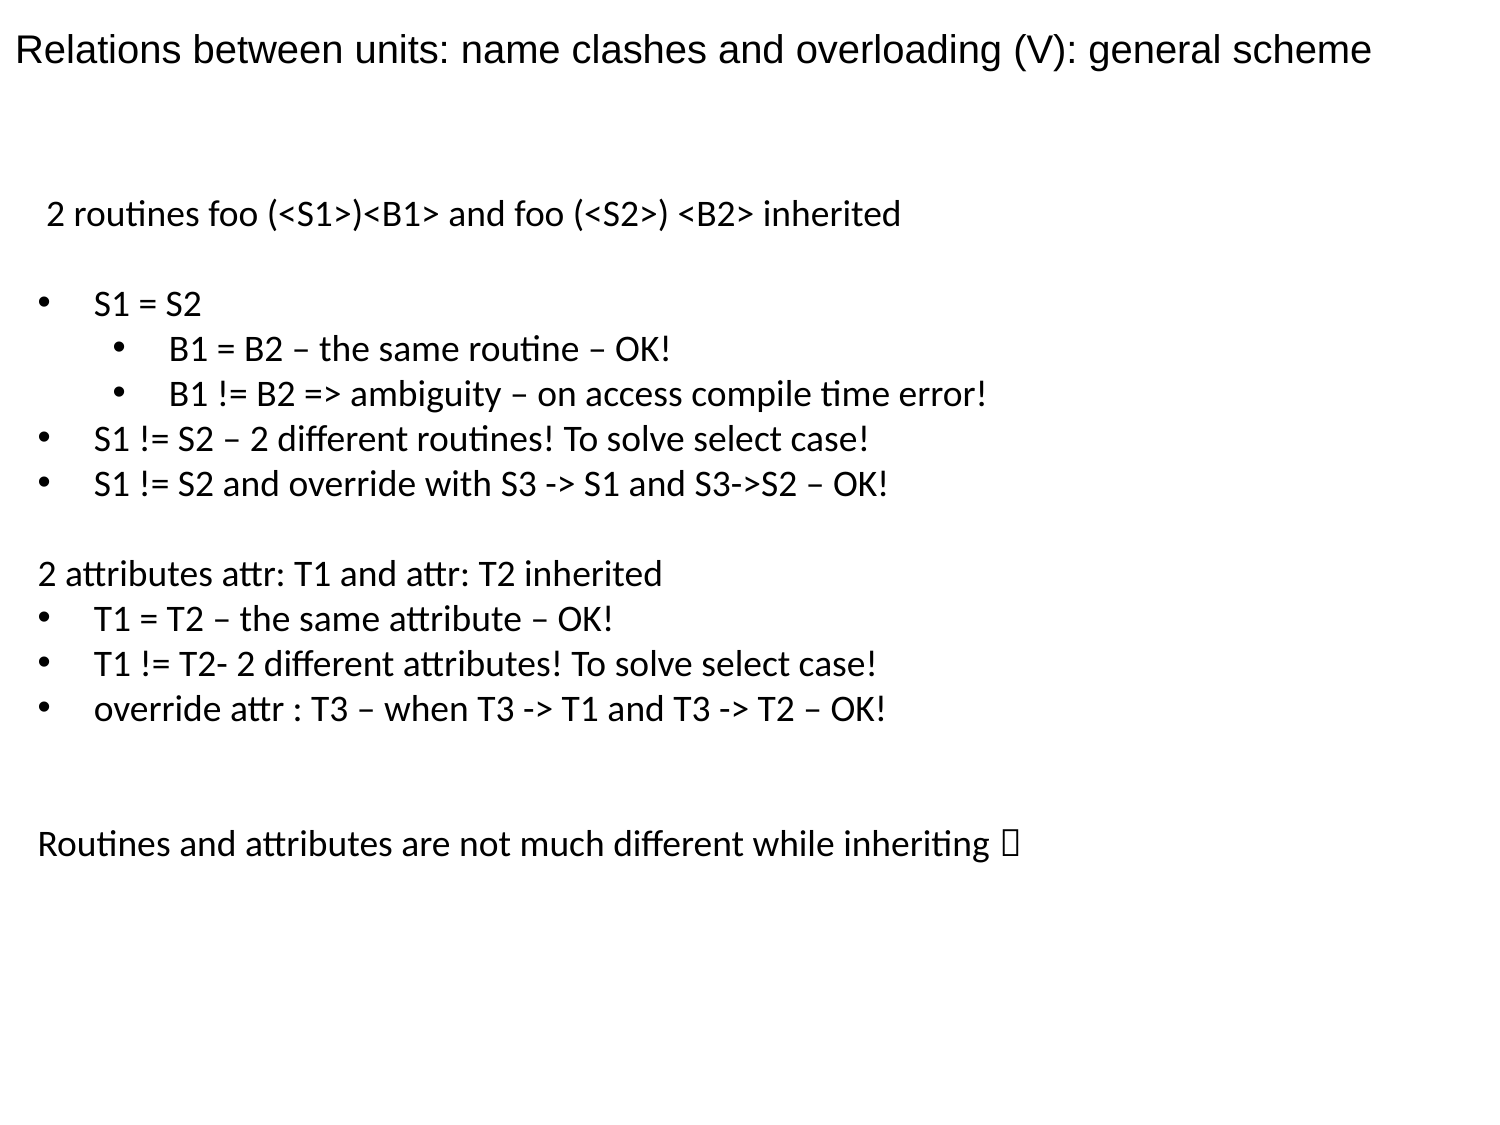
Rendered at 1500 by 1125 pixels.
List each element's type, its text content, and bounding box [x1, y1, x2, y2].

title Relations between units: name clashes and overloading (V): general scheme [0, 1, 1500, 94]
text_box 2 routines foo (<S1>)<B1> and foo (<S2>) <B2> inherited S1 = S2 B1 = B2 – the same routine – OK! B1 != B2 => ambiguity – on access compile time error! S1 != S2 – 2 different routines! To solve select case! S1 != S2 and override with S3 -> S1 and S3->S2 – OK! 2 attributes attr: T1 and attr: T2 inherited T1 = T2 – the same attribute – OK! T1 != T2- 2 different attributes! To solve select case! override attr : T3 – when T3 -> T1 and T3 -> T2 – OK! Routines and attributes are not much different while inheriting  [22, 181, 1477, 872]
